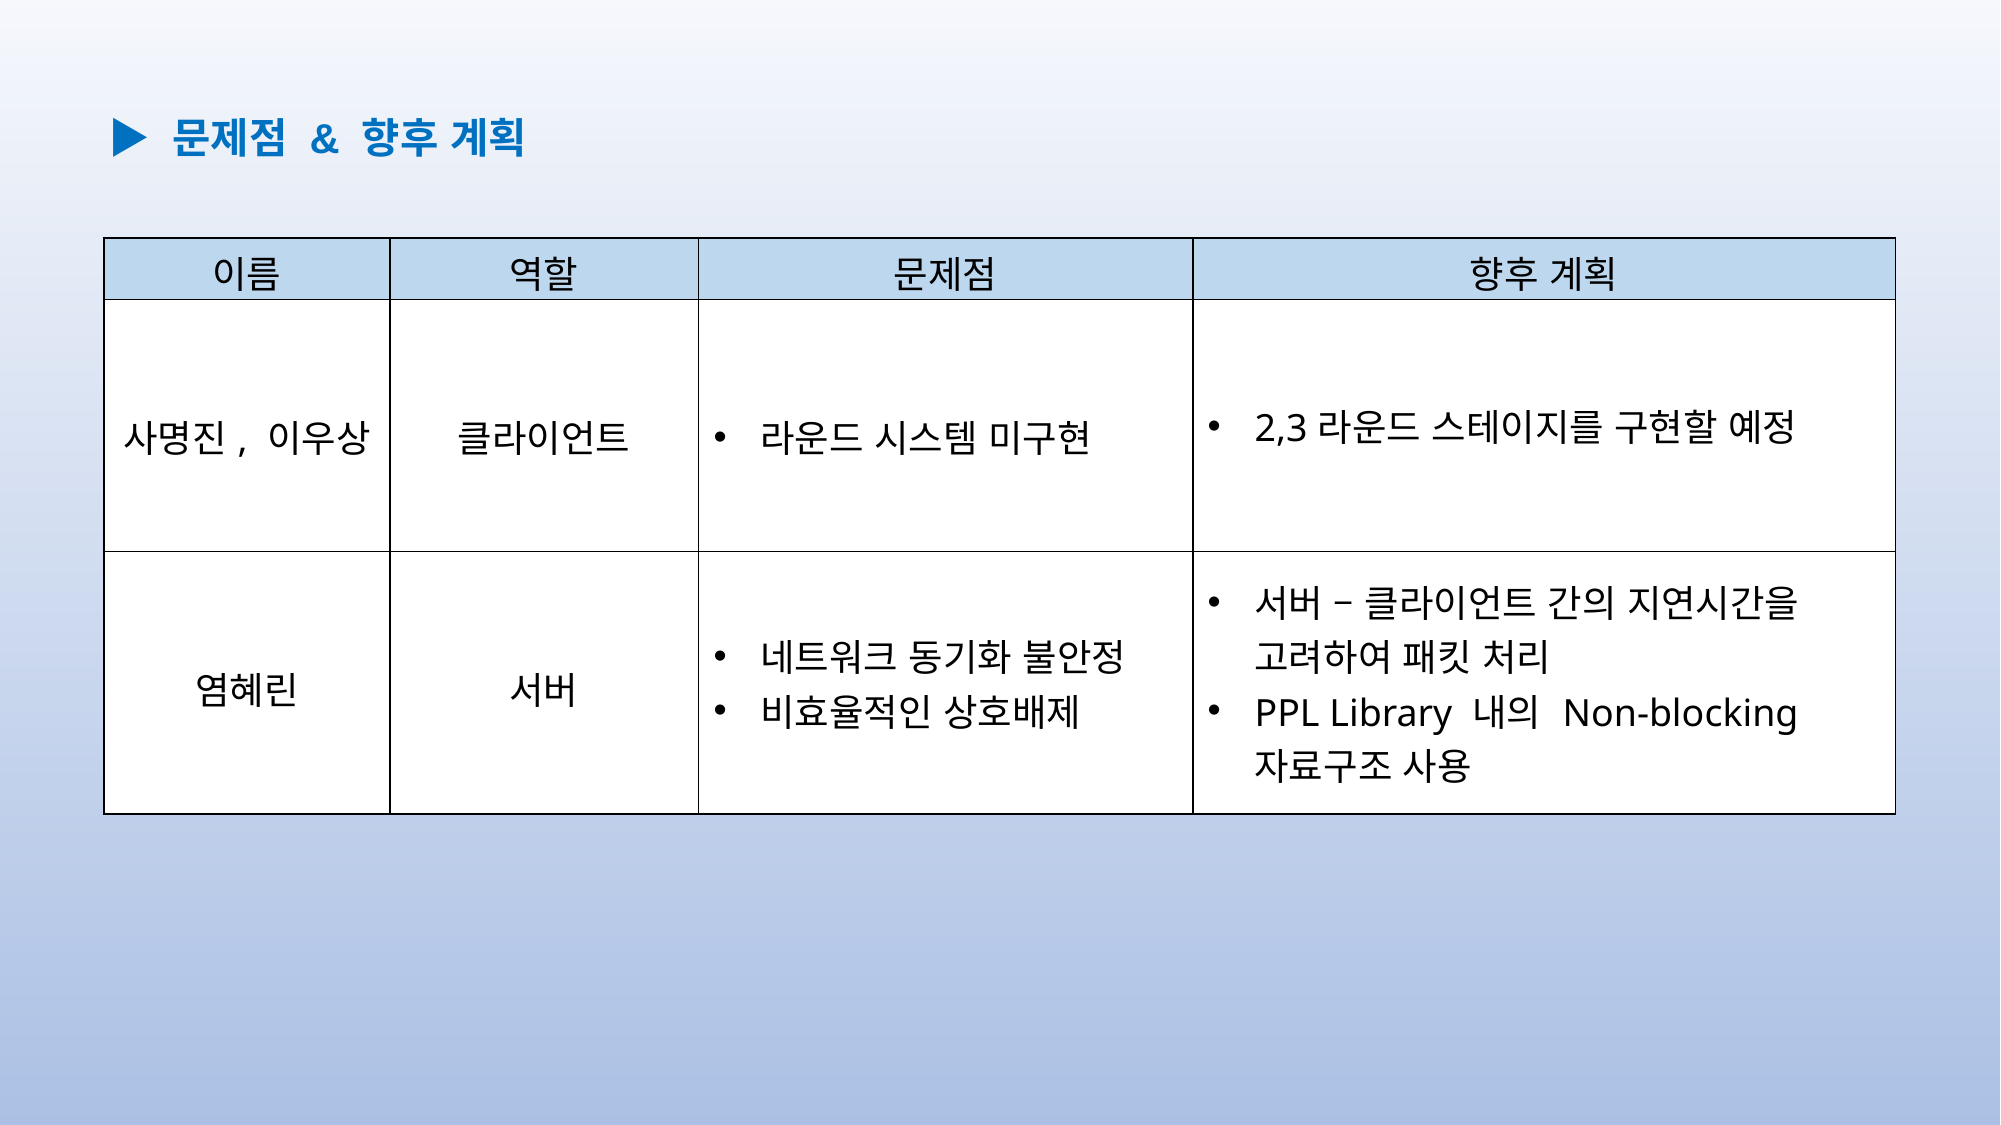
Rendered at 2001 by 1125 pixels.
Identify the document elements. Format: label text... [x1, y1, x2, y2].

text_box ▶ 문제점 & 향후 계획 [94, 104, 1537, 170]
table_cell 서버 [391, 552, 698, 813]
table_cell 라운드 시스템 미구현 [699, 300, 1192, 551]
table_cell 사명진, 이우상 [105, 300, 389, 551]
table_cell 네트워크 동기화 불안정 비효율적인 상호배제 [699, 552, 1192, 813]
table_cell 2,3라운드 스테이지를 구현할 예정 [1194, 300, 1895, 551]
table_cell 염혜린 [105, 552, 389, 813]
table_cell 클라이언트 [391, 300, 698, 551]
table_header 이름 [105, 239, 389, 299]
table_cell 서버 – 클라이언트 간의 지연시간을 고려하여 패킷 처리 PPL Library 내의 Non-blocking 자료구조 사용 [1194, 552, 1895, 813]
table_header 향후 계획 [1194, 239, 1895, 299]
table_header 역할 [391, 239, 698, 299]
table_header 문제점 [699, 239, 1192, 299]
